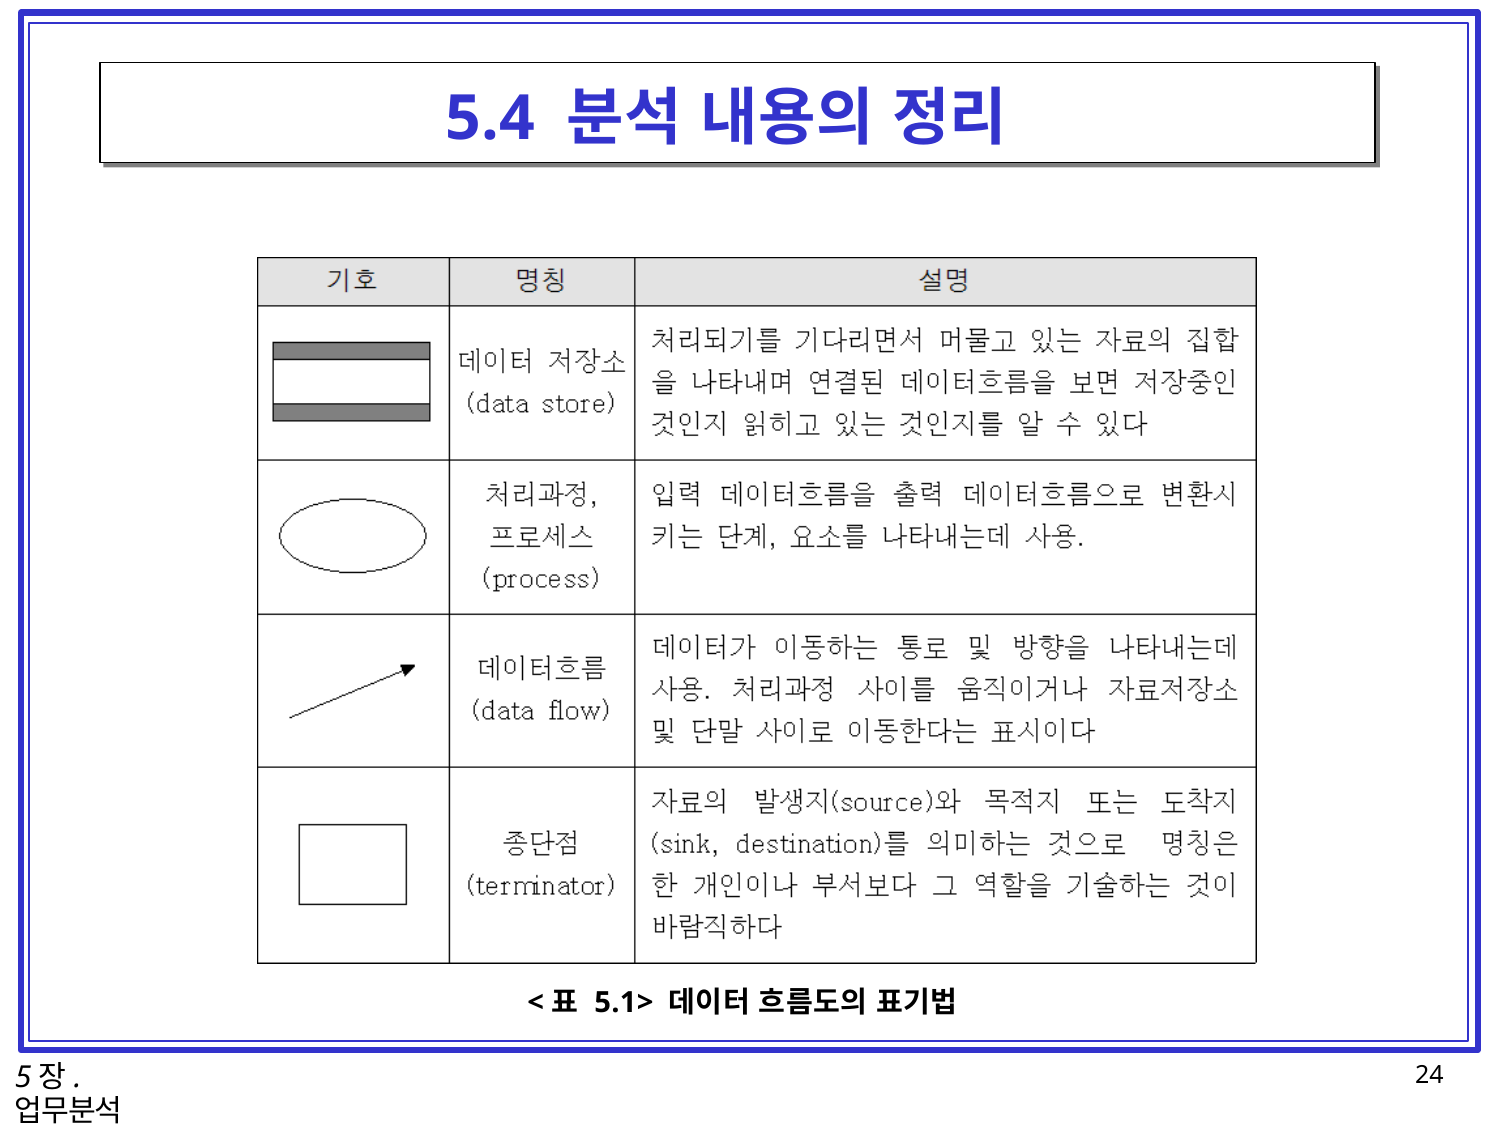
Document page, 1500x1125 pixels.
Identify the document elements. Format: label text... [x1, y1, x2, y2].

picture [256, 257, 1257, 964]
text_box <표 5.1> 데이터 흐름도의 표기법 [525, 981, 965, 1019]
title 5.4 분석 내용의 정리 [100, 74, 1375, 265]
slide_number 24 [1408, 1064, 1452, 1125]
footer 5장. 업무분석 [12, 1058, 201, 1125]
